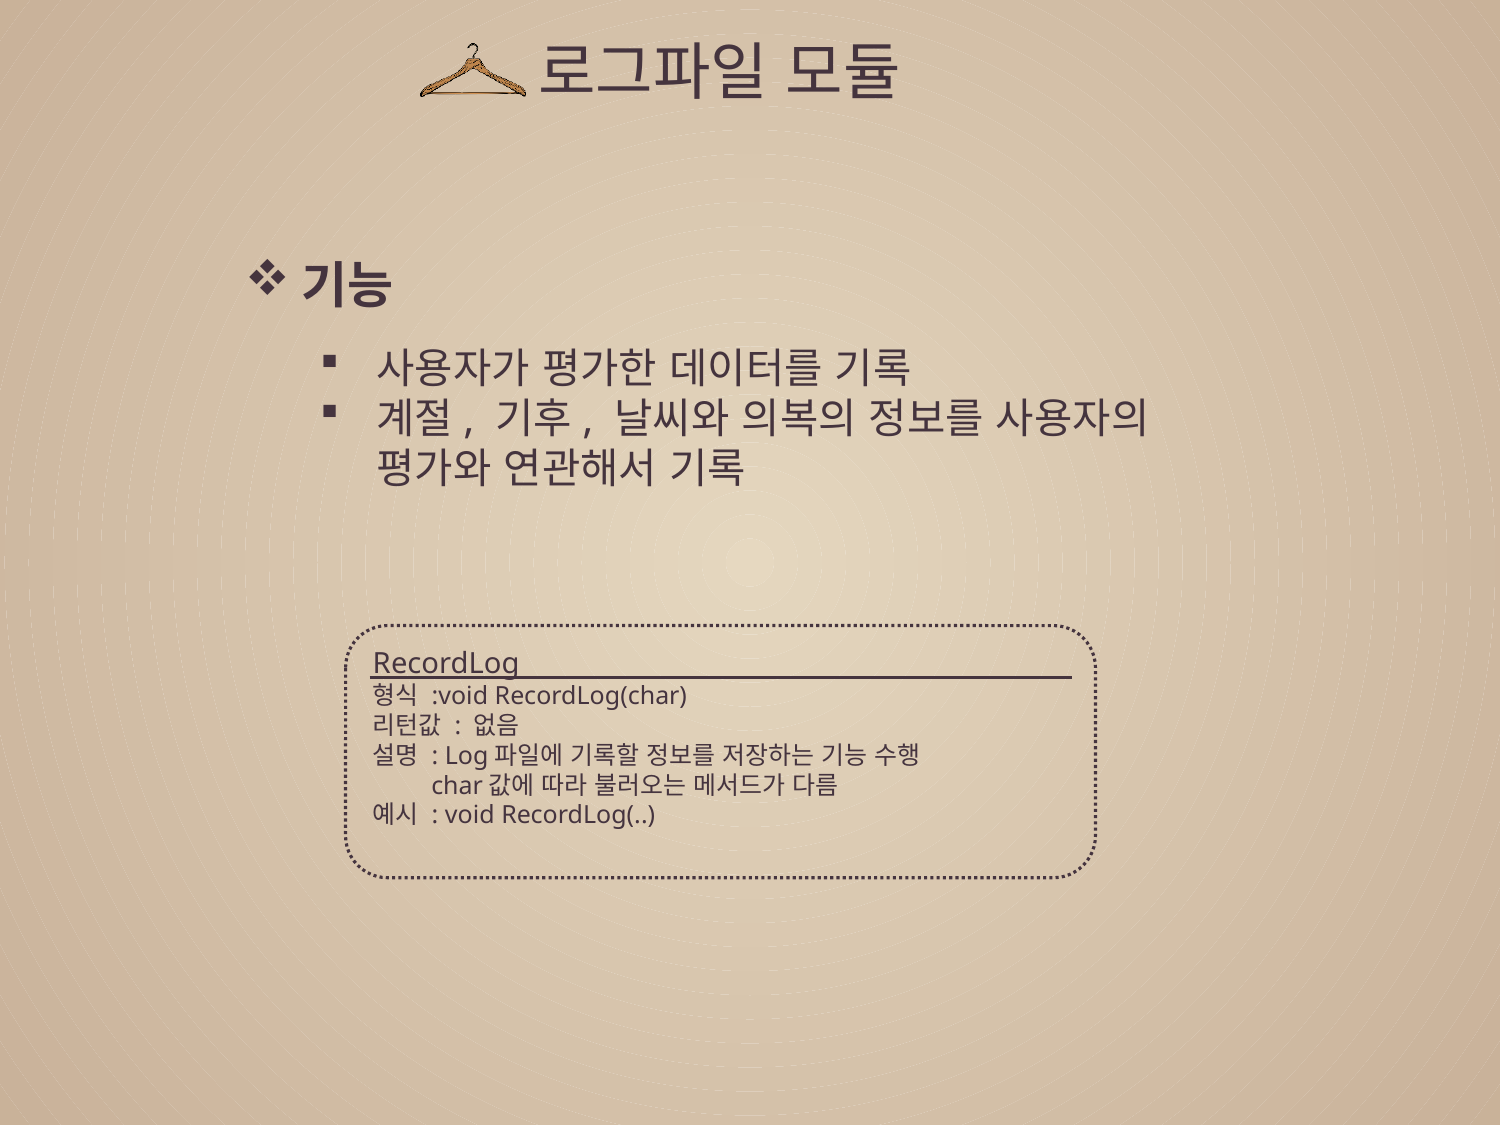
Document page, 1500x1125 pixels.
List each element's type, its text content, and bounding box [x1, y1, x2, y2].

text_box RecordLog 형식 :void RecordLog(char) 리턴값 : 없음 설명 : Log파일에 기록할 정보를 저장하는 기능 수행 char값에 따라 불러오는 메서드가 다름 예시 : void RecordLog(..) [344, 624, 1097, 879]
text_box 로그파일 모듈 [523, 24, 1133, 115]
picture [420, 43, 526, 97]
text_box 기능 사용자가 평가한 데이터를 기록 계절, 기후, 날씨와 의복의 정보를 사용자의 평가와 연관해서 기록 [230, 246, 1270, 704]
